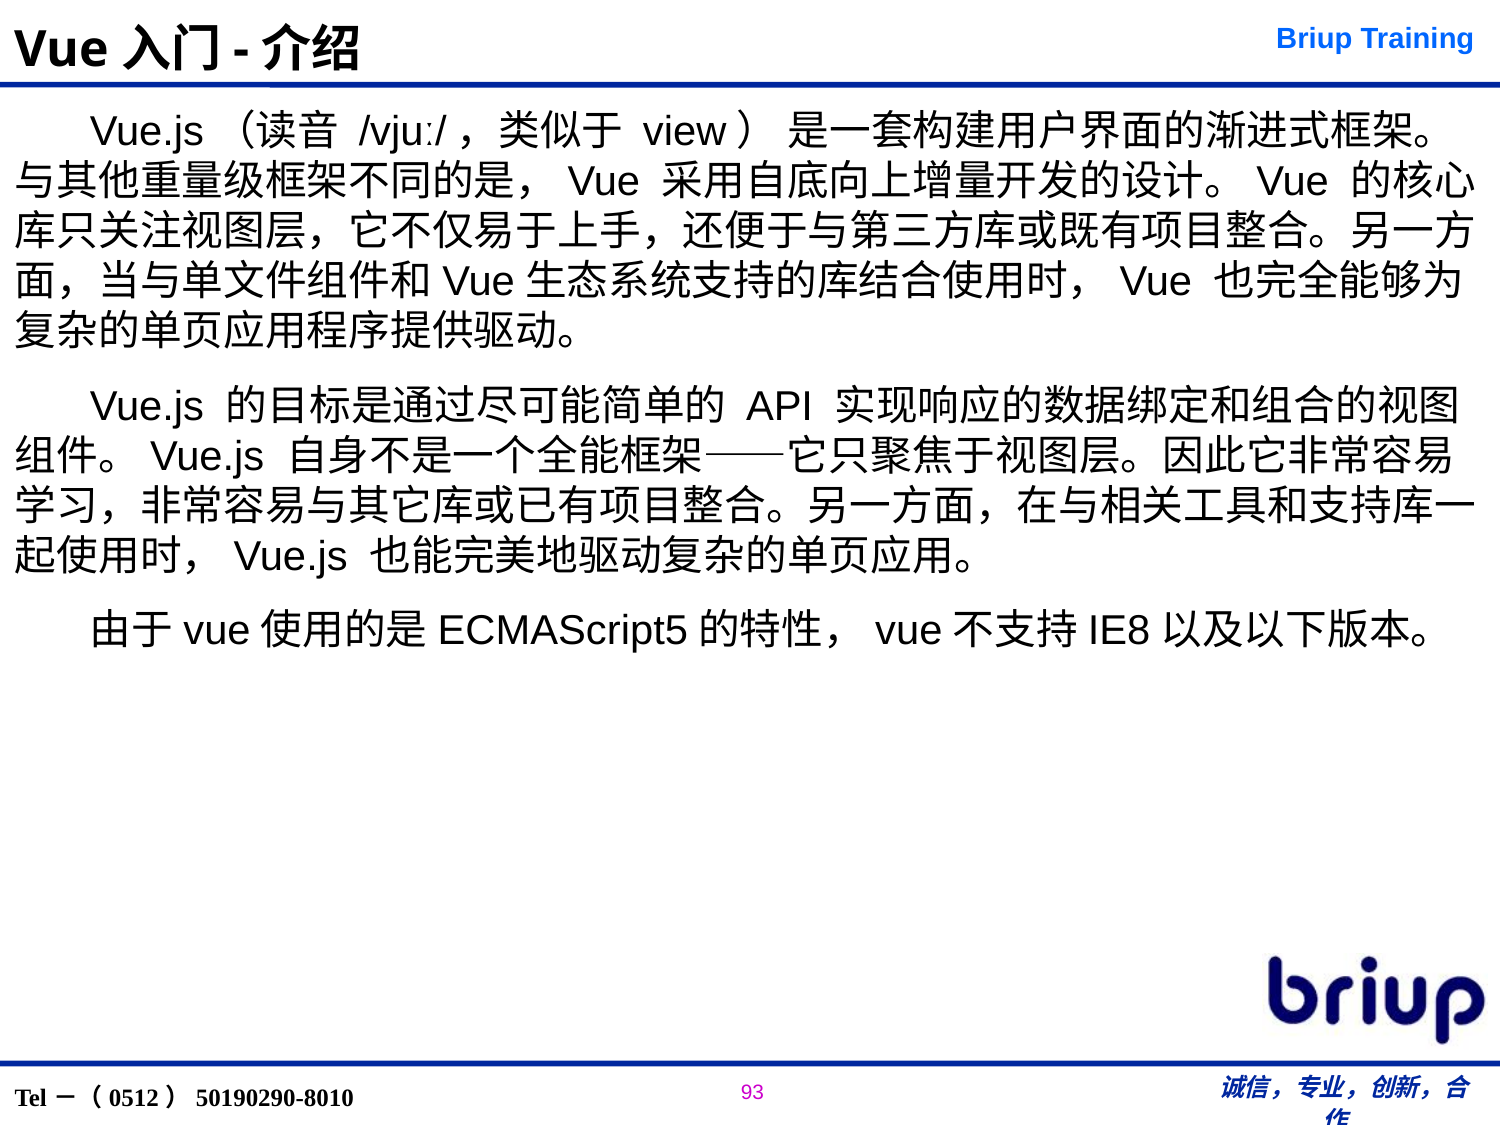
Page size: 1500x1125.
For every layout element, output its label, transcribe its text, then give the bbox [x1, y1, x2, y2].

list Vue.js（读音 /vjuː/，类似于 view） 是一套构建用户界面的渐进式框架。与其他重量级框架不同的是，Vue 采用自底向上增量开发的设计。Vue 的核心库只关注视图层，它不仅易于上手，还便于与第三方库或既有项目整合。另一方面，当与单文件组件和Vue生态系统支持的库结合使用时，Vue 也完全能够为复杂的单页应用程序提供驱动。 Vue.js 的目标是通过尽可能简单的 API 实现响应的数据绑定和组合的视图组件。Vue.js 自身不是一个全能框架——它只聚焦于视图层。因此它非常容易学习，非常容易与其它库或已有项目整合。另一方面，在与相关工具和支持库一起使用时，Vue.js 也能完美地驱动复杂的单页应用。 由于vue使用的是ECMAScript5的特性，vue不支持IE8以及以下版本。 [0, 96, 1500, 1053]
title Vue入门-介绍 [0, 0, 1251, 85]
